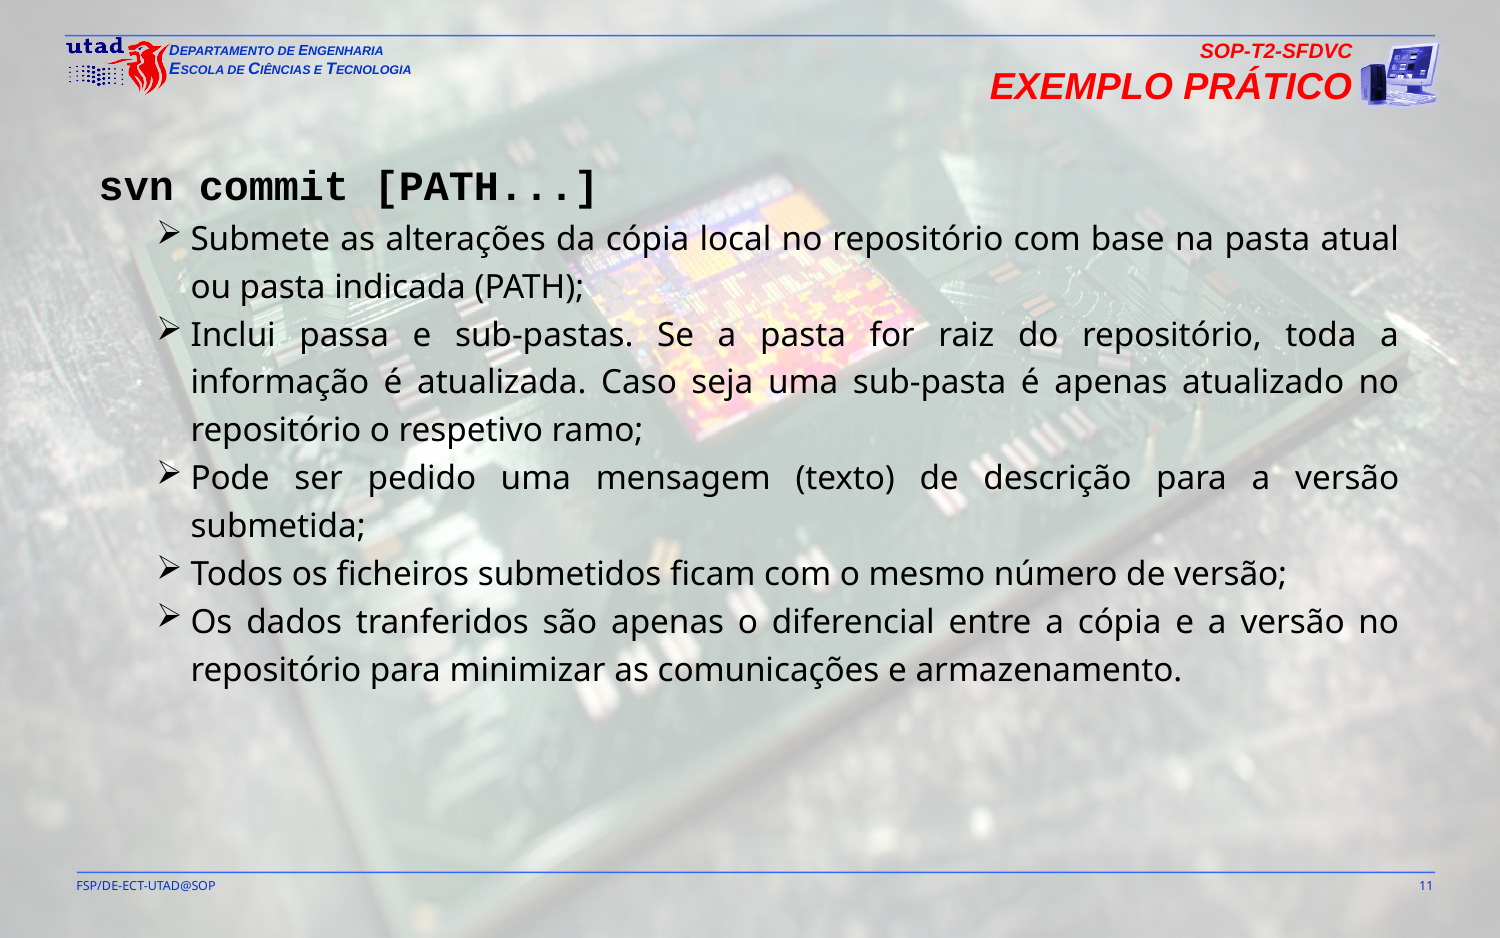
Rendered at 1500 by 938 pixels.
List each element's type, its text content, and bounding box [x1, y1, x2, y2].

text_box svn commit [PATH...] Submete as alterações da cópia local no repositório com base na pasta atual ou pasta indicada (PATH); Inclui passa e sub-pastas. Se a pasta for raiz do repositório, toda a informação é atualizada. Caso seja uma sub-pasta é apenas atualizado no repositório o respetivo ramo; Pode ser pedido uma mensagem (texto) de descrição para a versão submetida; Todos os ficheiros submetidos ficam com o mesmo número de versão; Os dados tranferidos são apenas o diferencial entre a cópia e a versão no repositório para minimizar as comunicações e armazenamento. [88, 143, 1412, 693]
picture [64, 35, 172, 97]
title SOP-T2-SFDVC Exemplo Prático [493, 31, 1365, 103]
picture [1352, 33, 1447, 115]
